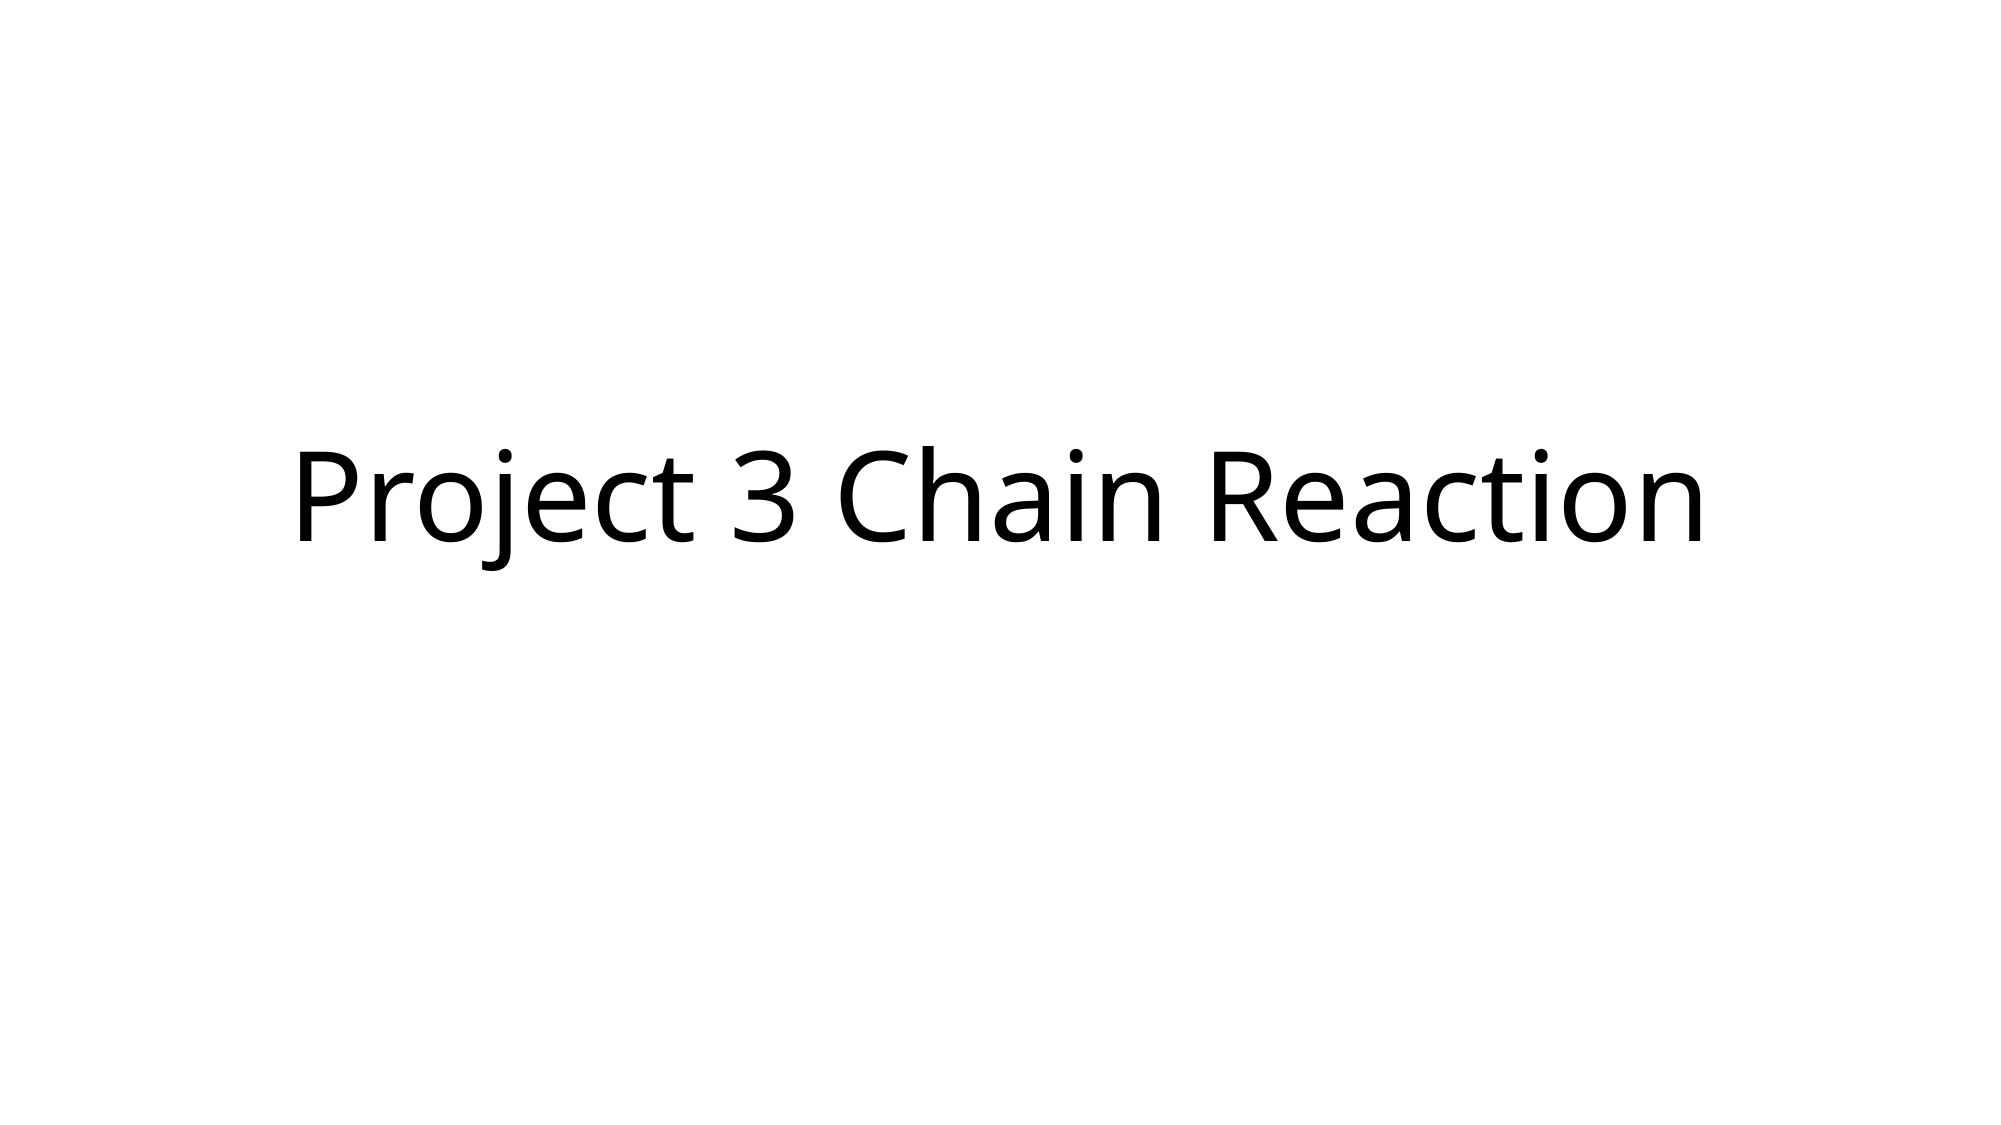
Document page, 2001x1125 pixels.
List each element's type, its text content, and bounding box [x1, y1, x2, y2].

title Project 3 Chain Reaction [249, 184, 1750, 576]
